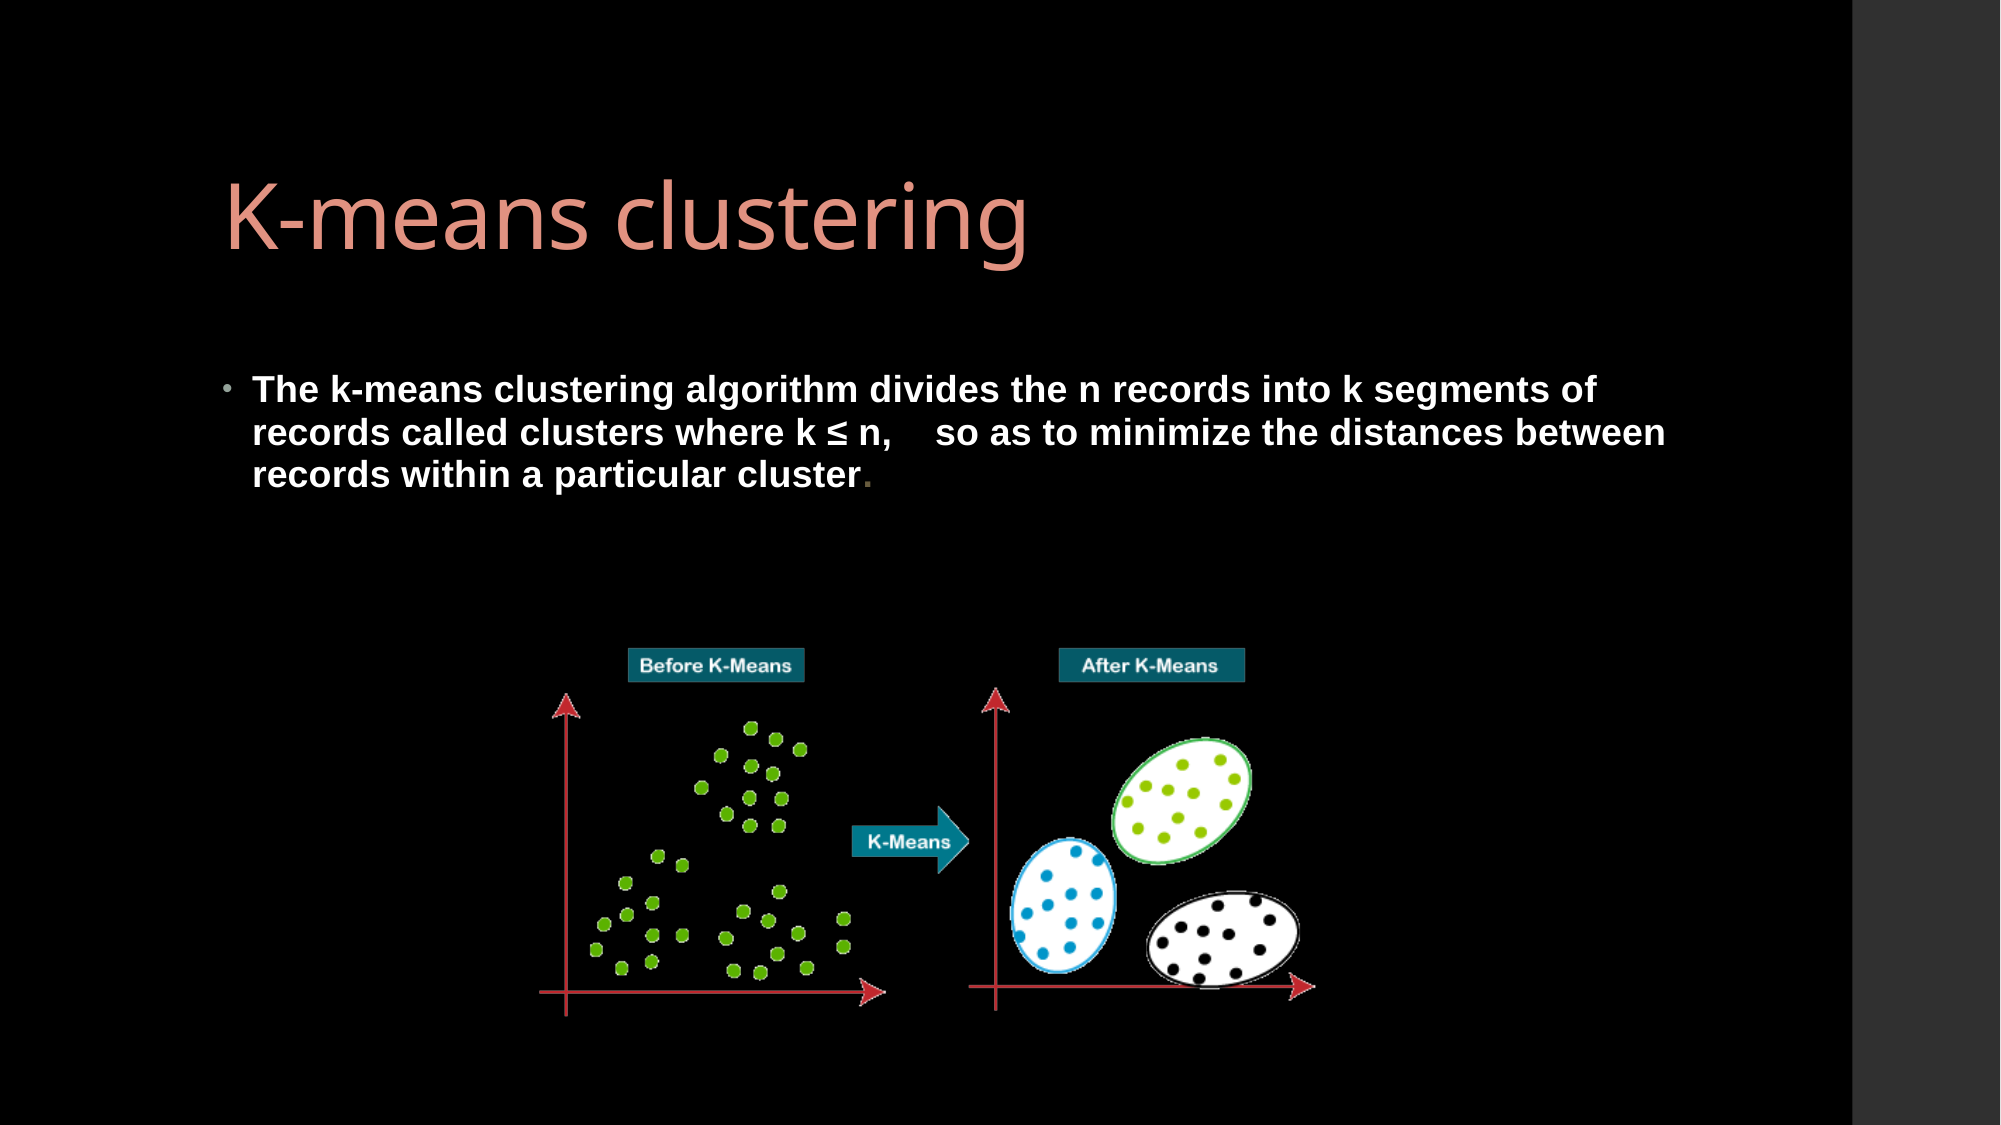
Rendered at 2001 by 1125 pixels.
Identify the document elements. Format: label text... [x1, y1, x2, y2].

title K-means clustering [206, 60, 1797, 278]
picture [534, 630, 1324, 1029]
list The k-means clustering algorithm divides the n records into k segments of records called clusters where k ≤ n, so as to minimize the distances between records within a particular cluster. [206, 360, 1688, 1014]
